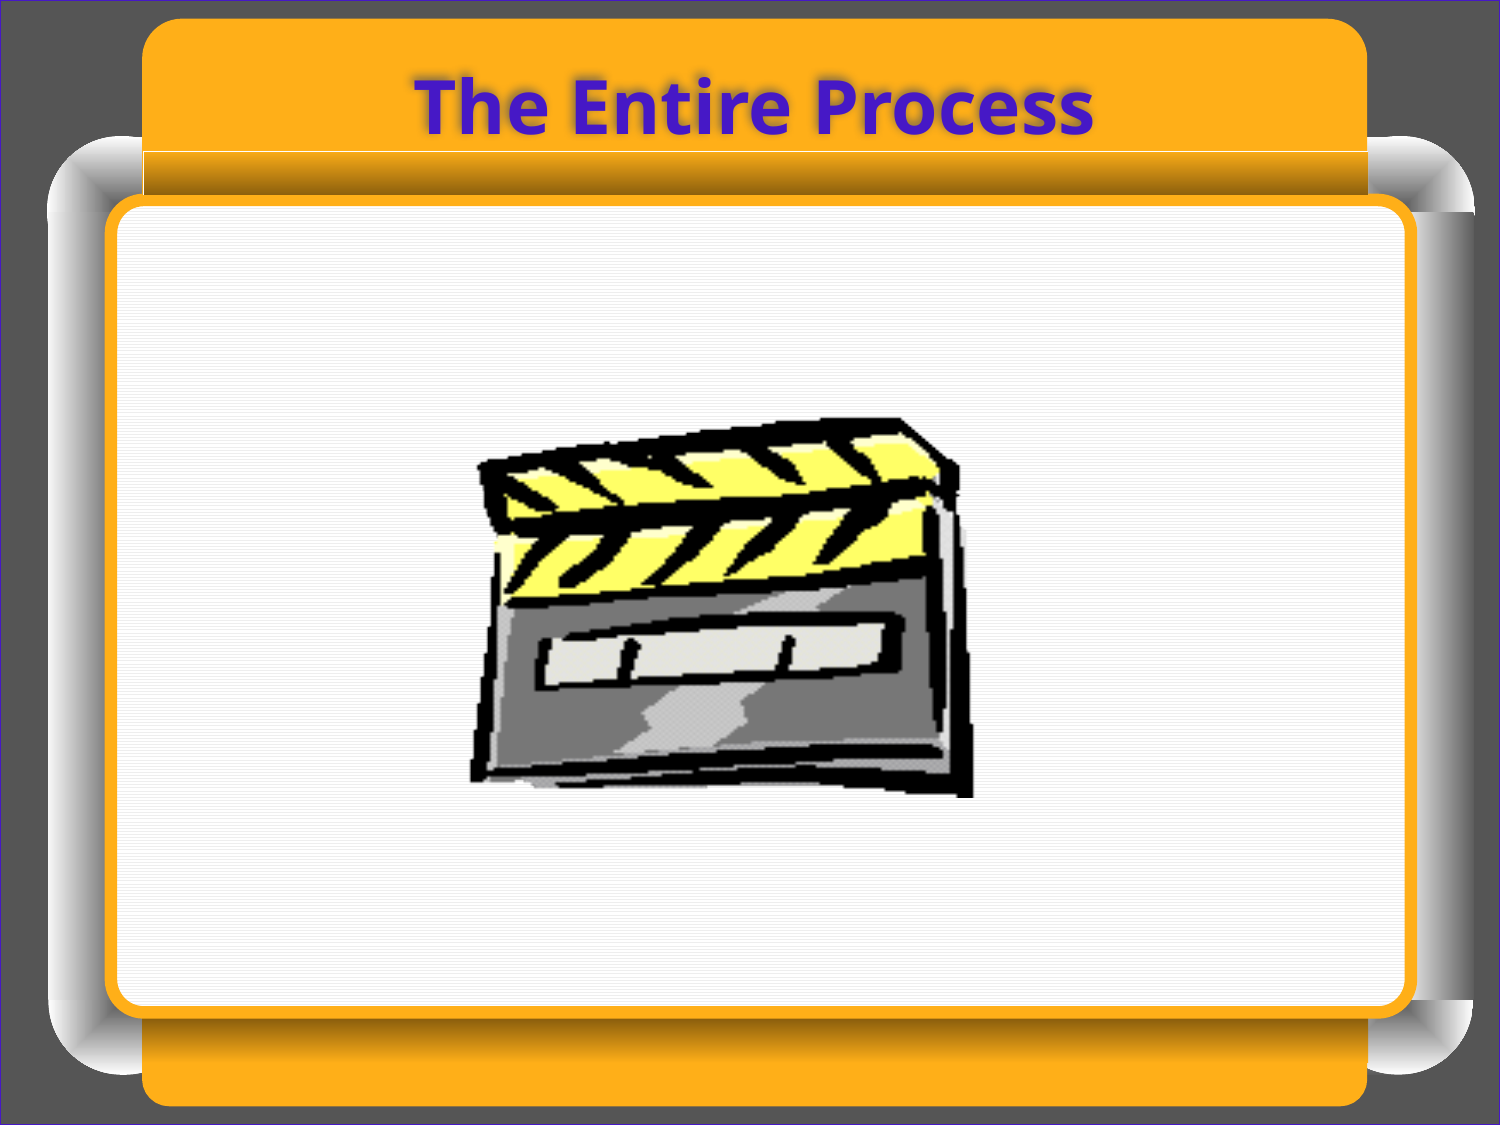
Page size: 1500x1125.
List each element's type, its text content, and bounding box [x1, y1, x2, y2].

title The Entire Process [160, 35, 1349, 173]
picture [464, 326, 1006, 798]
